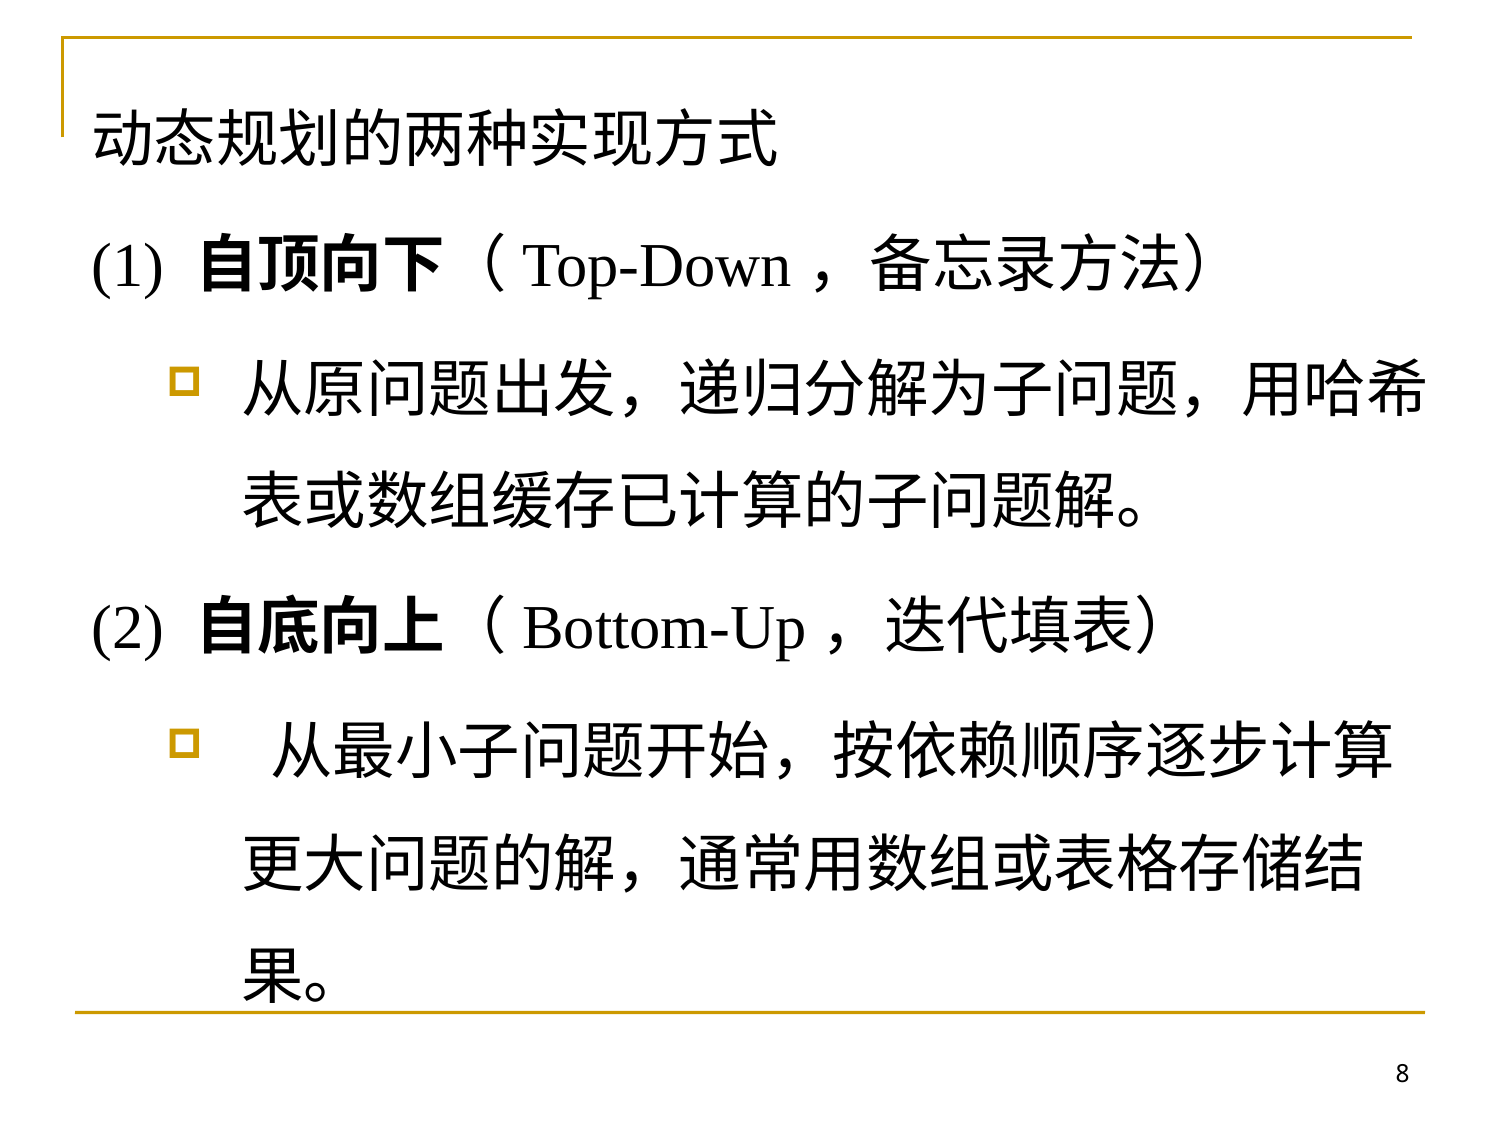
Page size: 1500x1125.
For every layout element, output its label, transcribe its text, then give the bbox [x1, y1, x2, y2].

text_box 动态规划的两种实现方式 (1) 自顶向下（Top-Down，备忘录方法） 从原问题出发，递归分解为子问题，用哈希表或数组缓存已计算的子问题解。 (2) 自底向上（Bottom-Up，迭代填表） 从最小子问题开始，按依赖顺序逐步计算更大问题的解，通常用数组或表格存储结果。 [76, 54, 1459, 1019]
slide_number 8 [1074, 1023, 1426, 1100]
